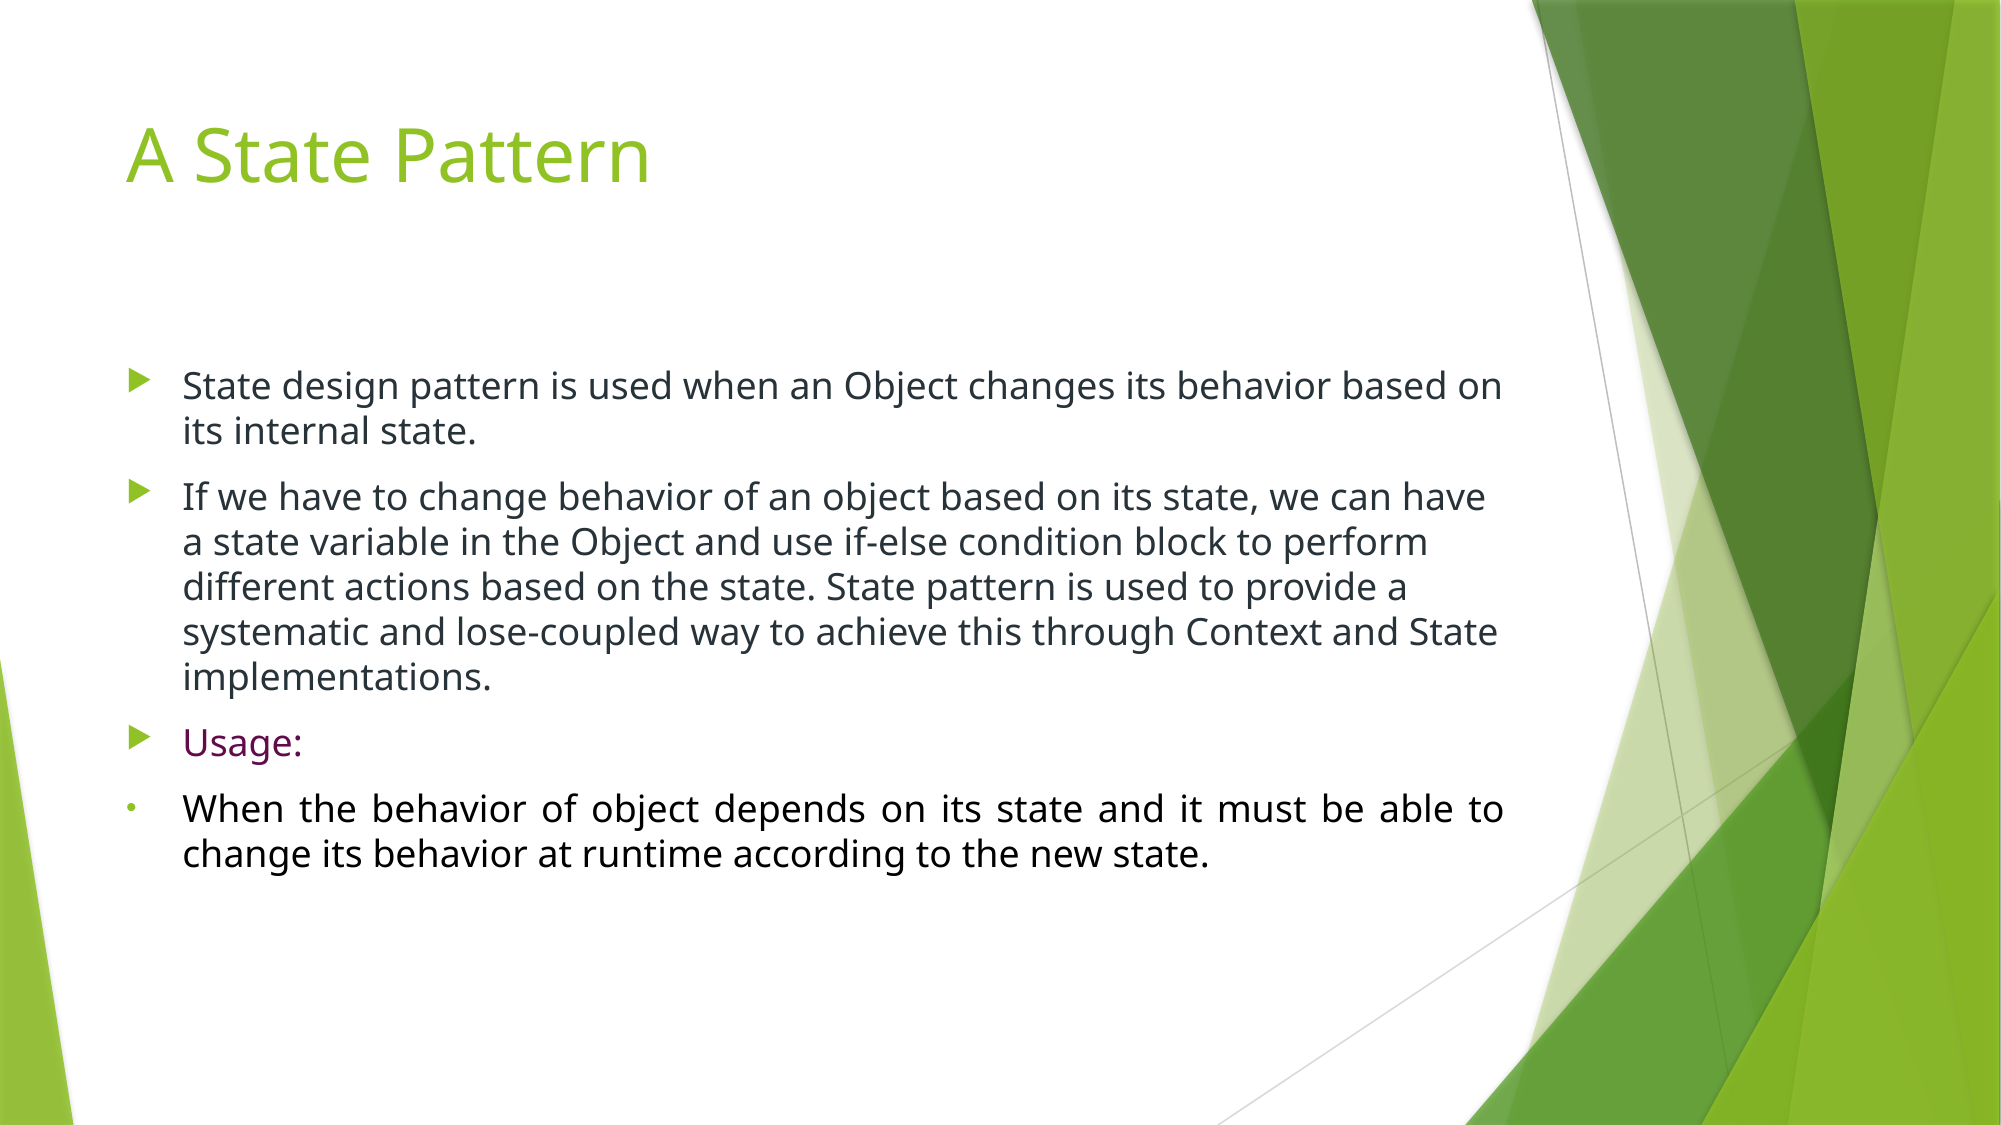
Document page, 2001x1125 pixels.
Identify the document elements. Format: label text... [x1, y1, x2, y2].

list State design pattern is used when an Object changes its behavior based on its internal state. If we have to change behavior of an object based on its state, we can have a state variable in the Object and use if-else condition block to perform different actions based on the state. State pattern is used to provide a systematic and lose-coupled way to achieve this through Context and State implementations. Usage: When the behavior of object depends on its state and it must be able to change its behavior at runtime according to the new state. [111, 354, 1522, 992]
title A State Pattern [111, 99, 1522, 317]
